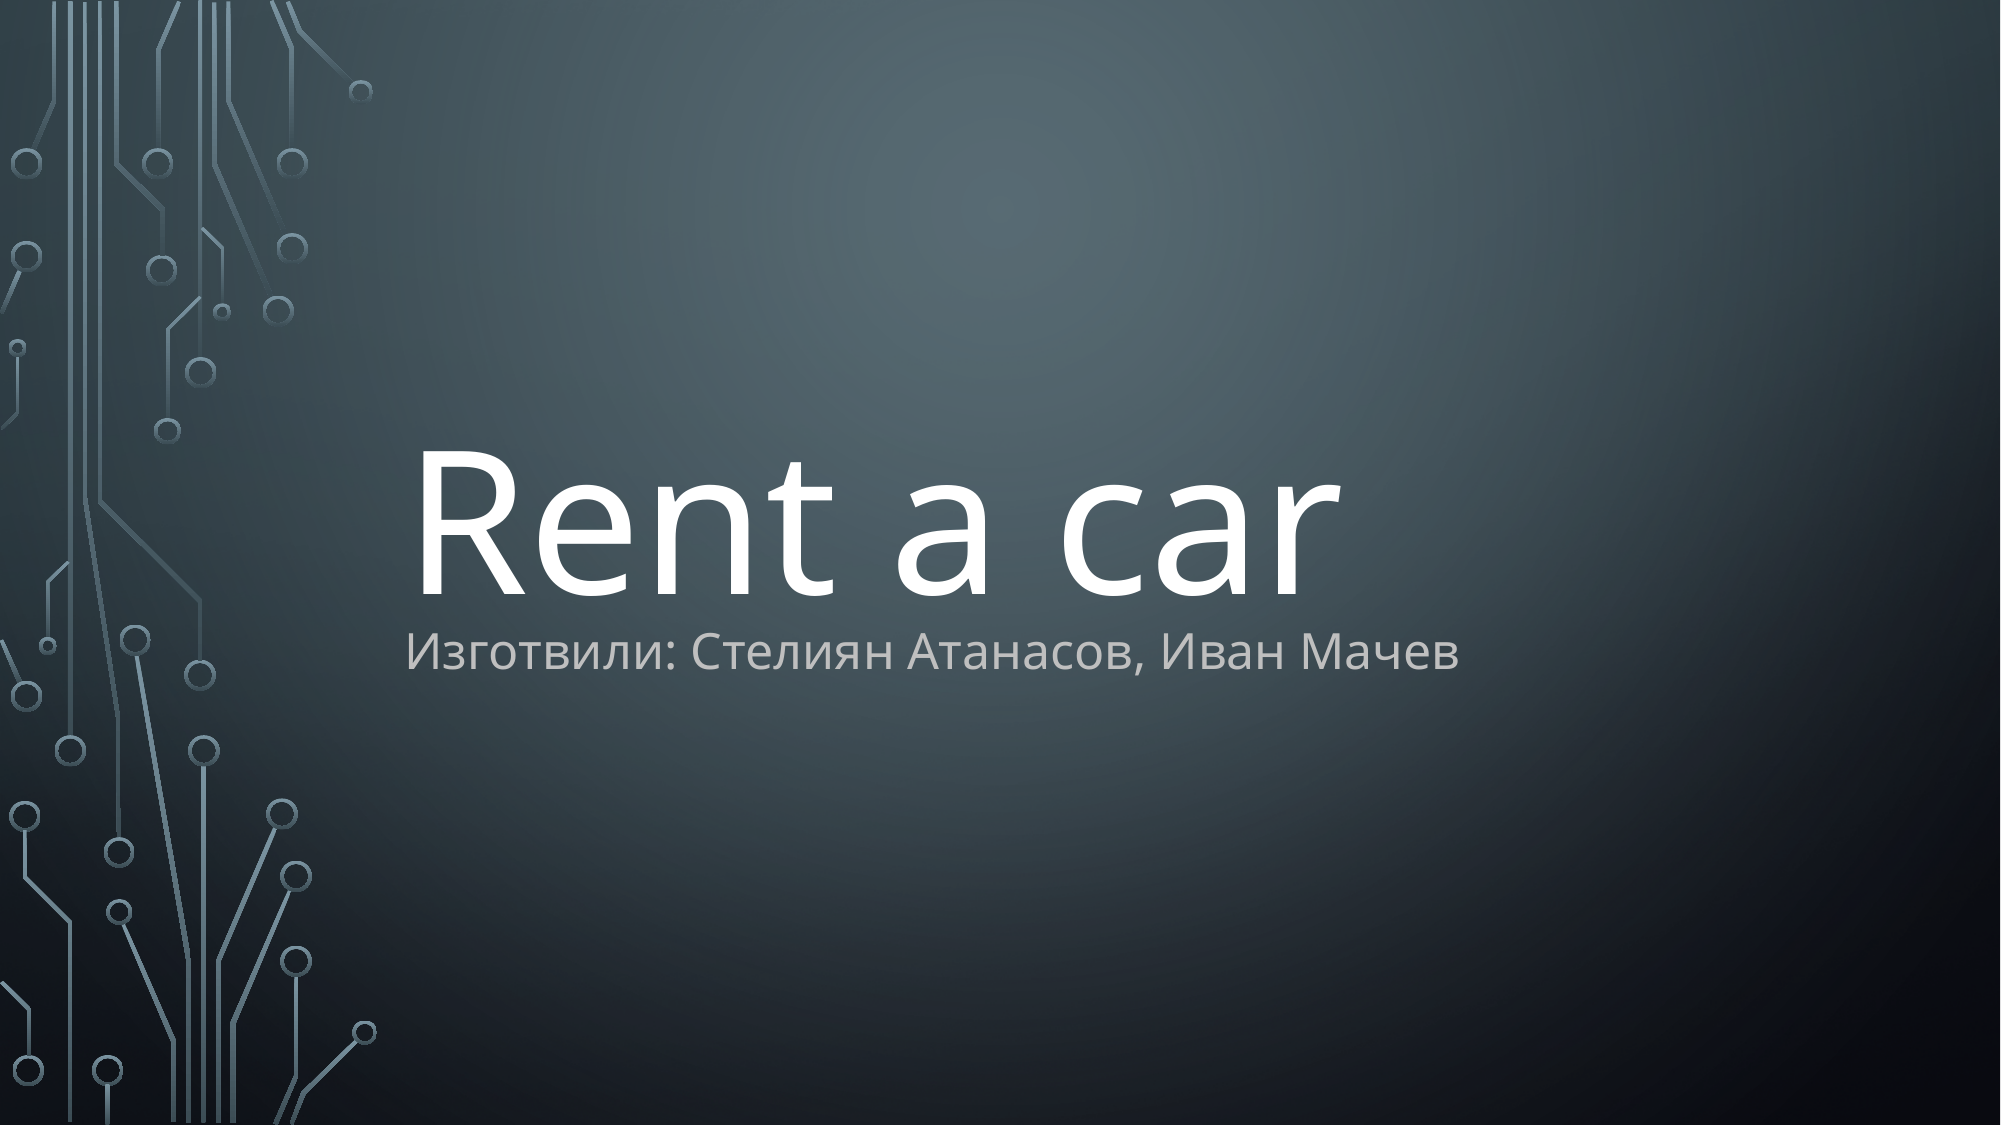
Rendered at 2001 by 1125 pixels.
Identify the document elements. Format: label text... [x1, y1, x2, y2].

subtitle Изготвили: Стелиян Атанасов, Иван Мачев [389, 600, 1832, 872]
title Rent a car [389, 254, 1832, 600]
